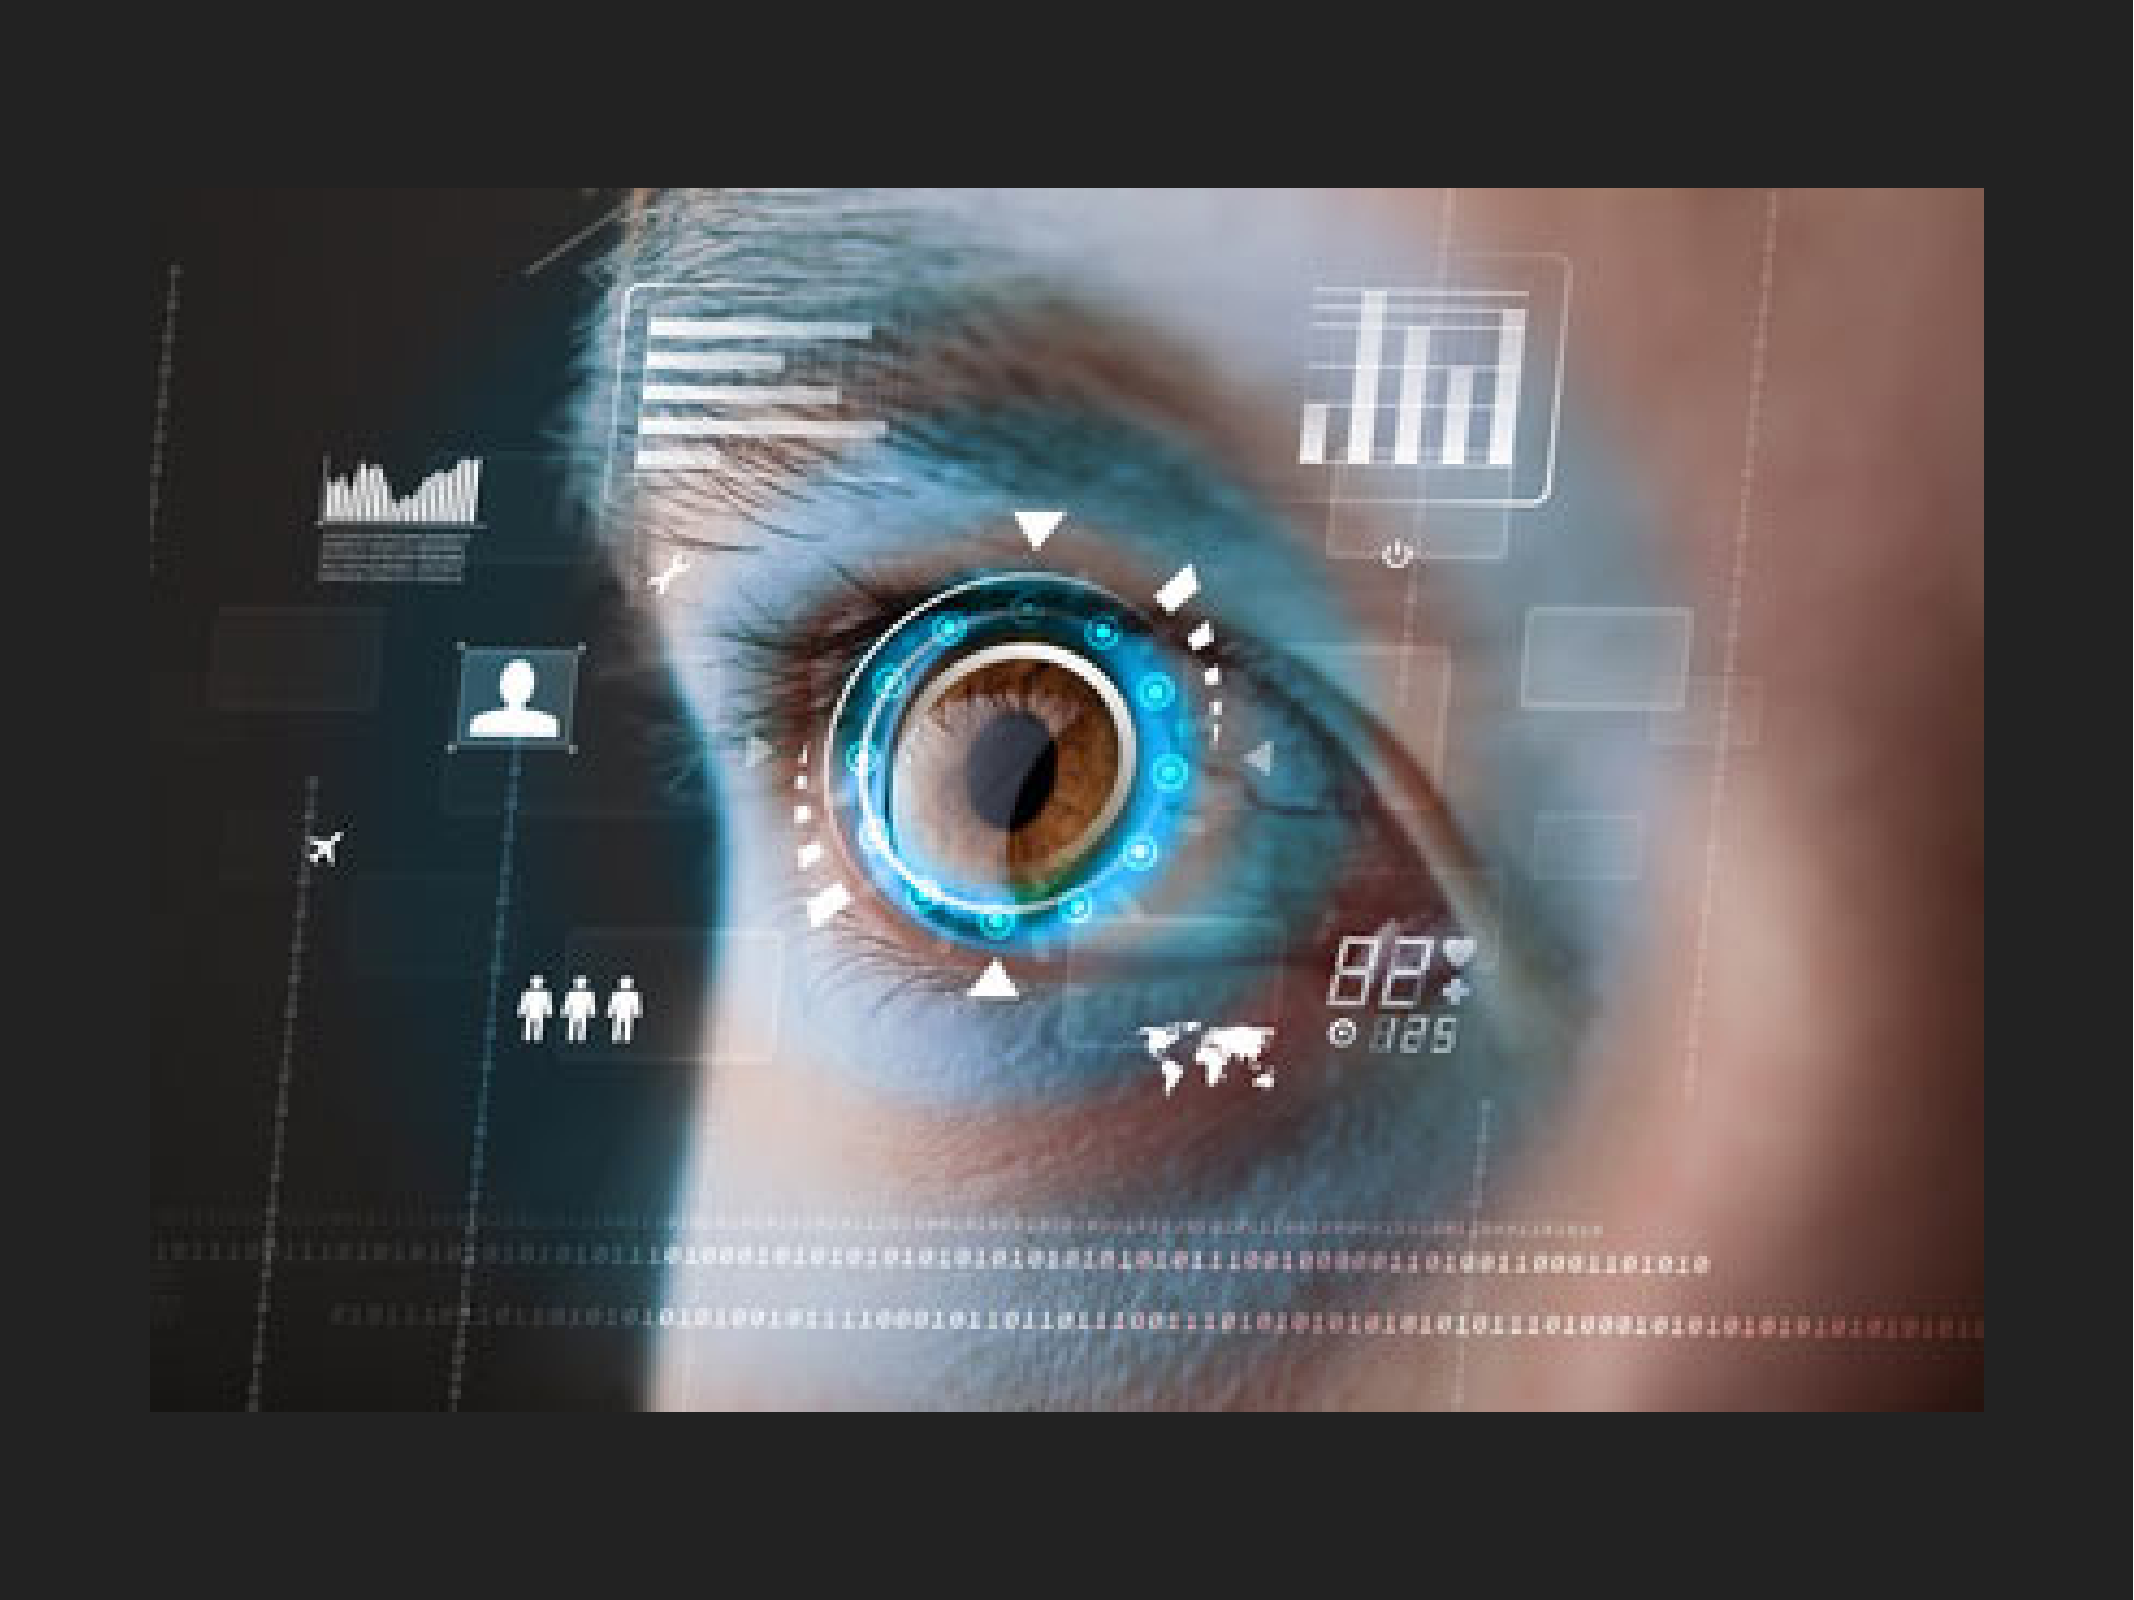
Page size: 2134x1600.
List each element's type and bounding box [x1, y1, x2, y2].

picture [149, 187, 1984, 1412]
